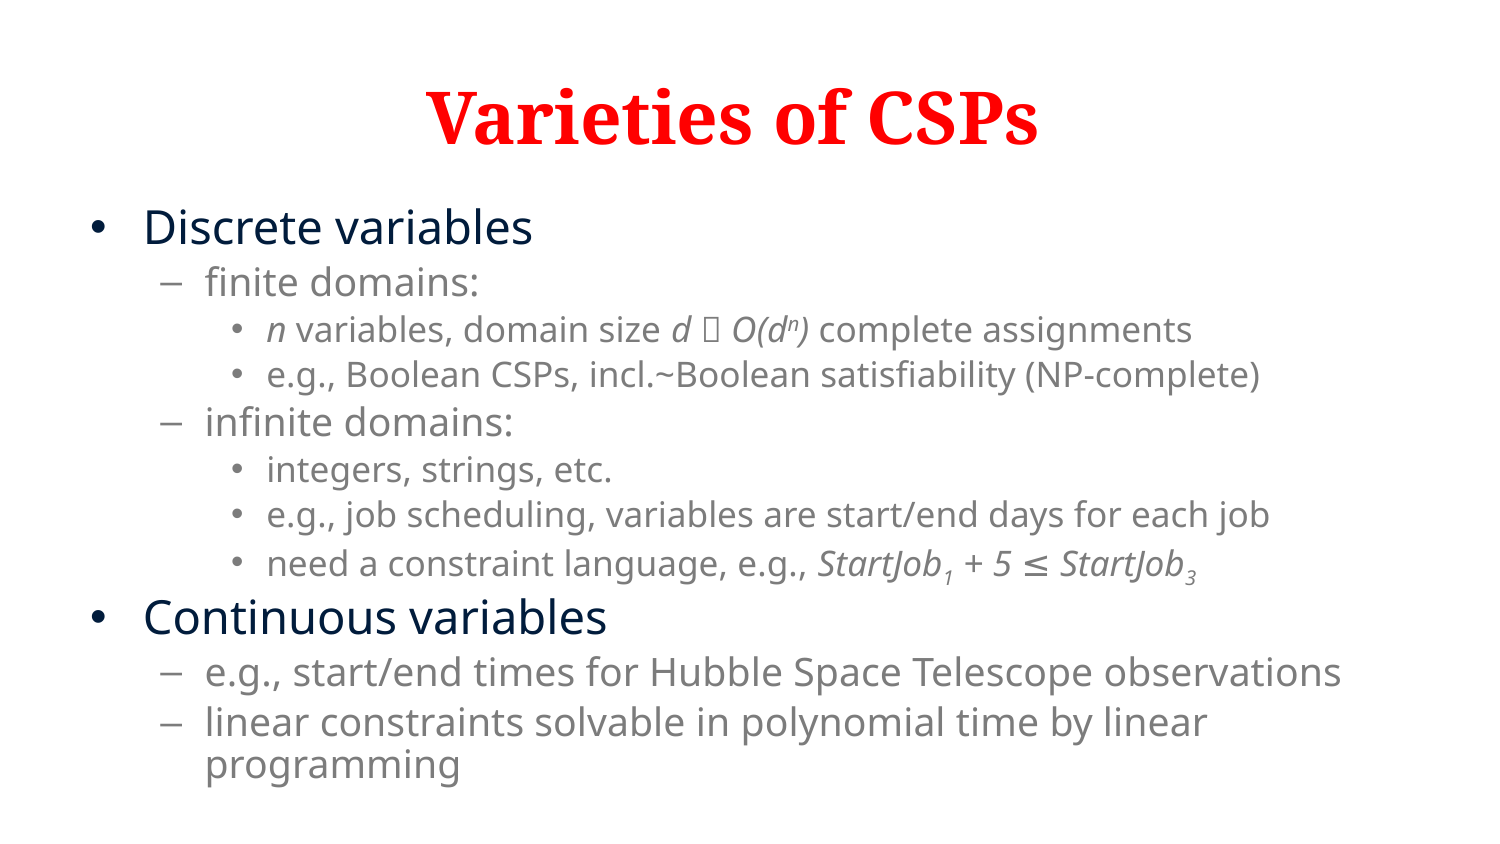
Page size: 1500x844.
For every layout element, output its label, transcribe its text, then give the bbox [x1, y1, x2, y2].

list Discrete variables finite domains: n variables, domain size d  O(dn) complete assignments e.g., Boolean CSPs, incl.~Boolean satisfiability (NP-complete) infinite domains: integers, strings, etc. e.g., job scheduling, variables are start/end days for each job need a constraint language, e.g., StartJob1 + 5 ≤ StartJob3 Continuous variables e.g., start/end times for Hubble Space Telescope observations linear constraints solvable in polynomial time by linear programming [75, 196, 1425, 805]
title Varieties of CSPs [41, 64, 1425, 180]
